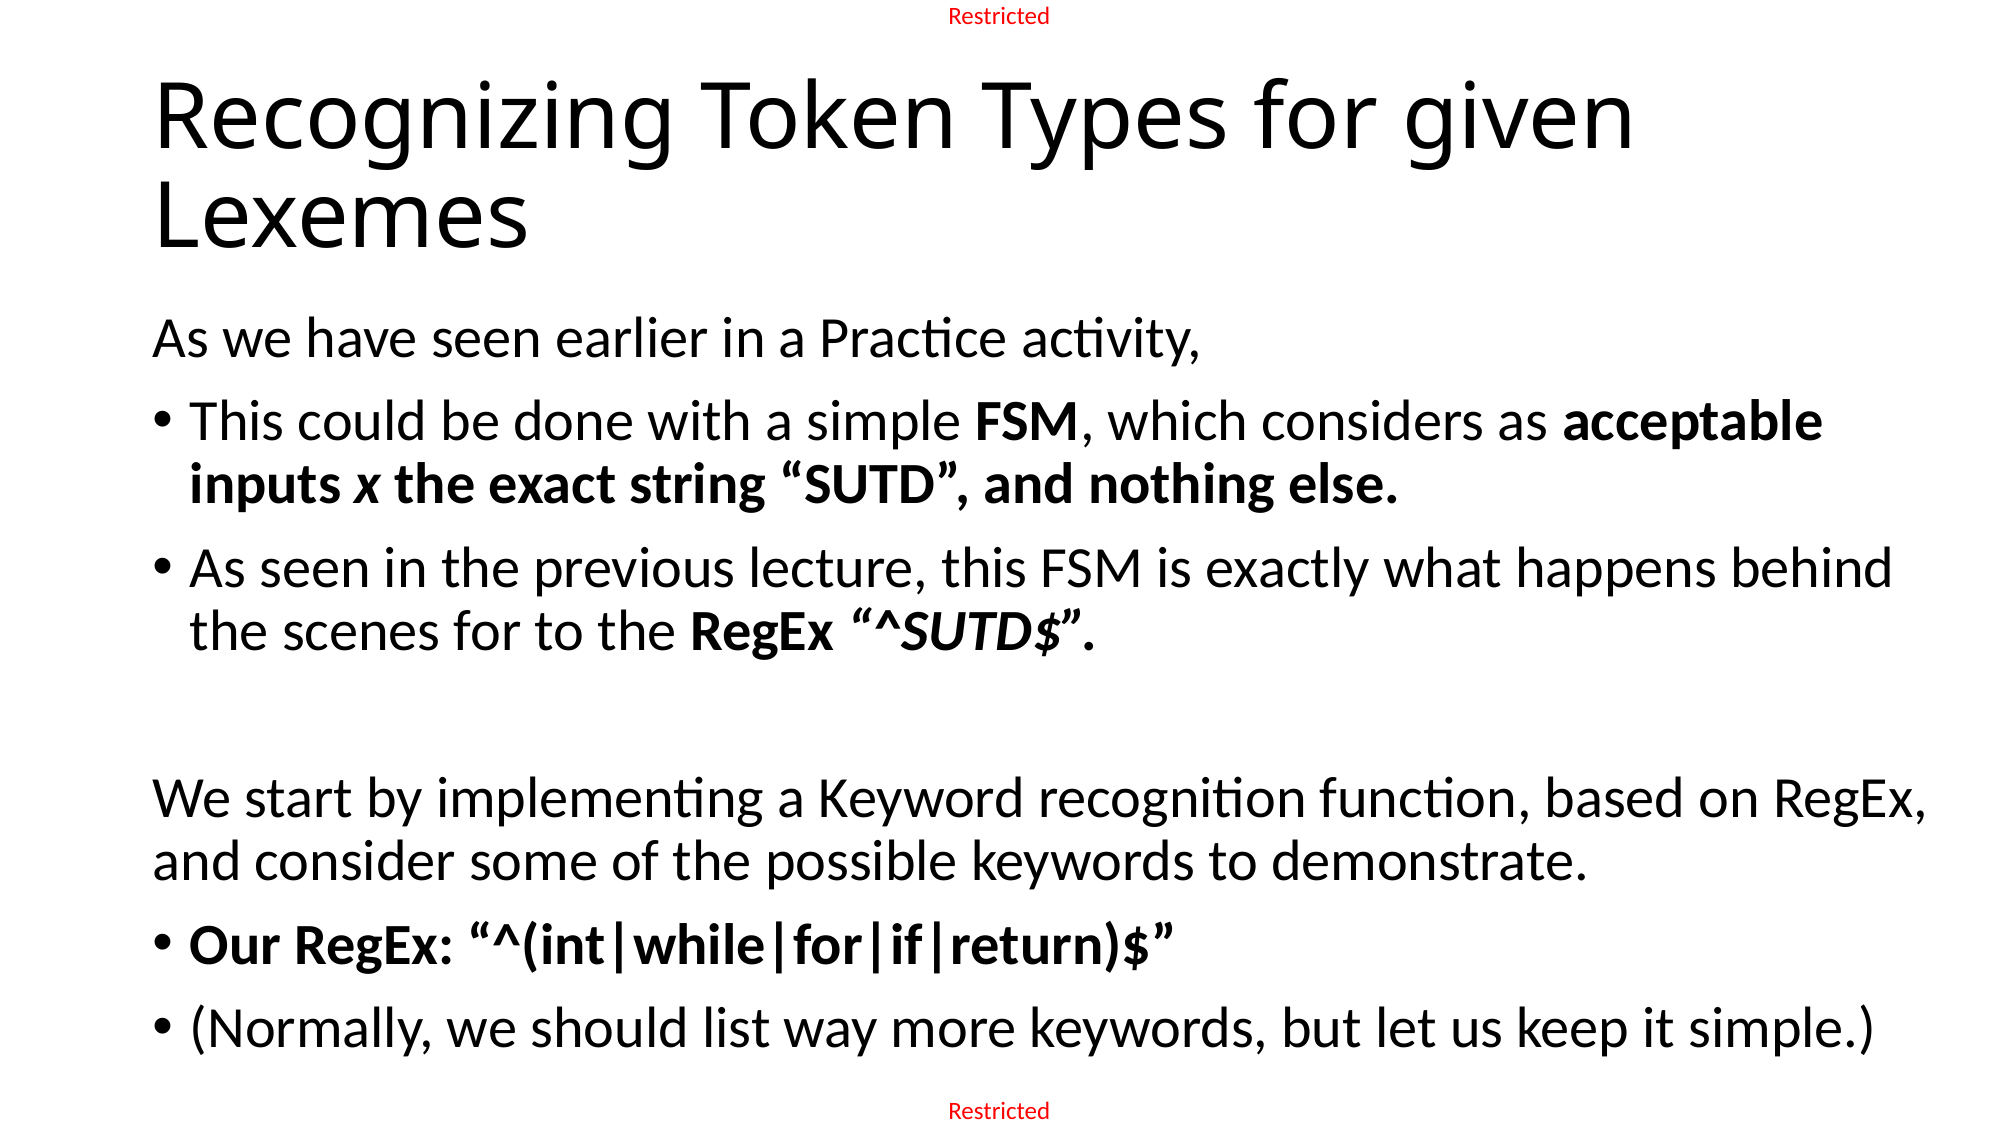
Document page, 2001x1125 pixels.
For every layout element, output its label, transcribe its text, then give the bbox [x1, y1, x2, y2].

title Recognizing Token Types for given Lexemes [137, 59, 1863, 278]
list As we have seen earlier in a Practice activity, This could be done with a simple FSM, which considers as acceptable inputs x the exact string “SUTD”, and nothing else. As seen in the previous lecture, this FSM is exactly what happens behind the scenes for to the RegEx “^SUTD$”. We start by implementing a Keyword recognition function, based on RegEx, and consider some of the possible keywords to demonstrate. Our RegEx: “^(int|while|for|if|return)$” (Normally, we should list way more keywords, but let us keep it simple.) [137, 299, 1972, 1125]
